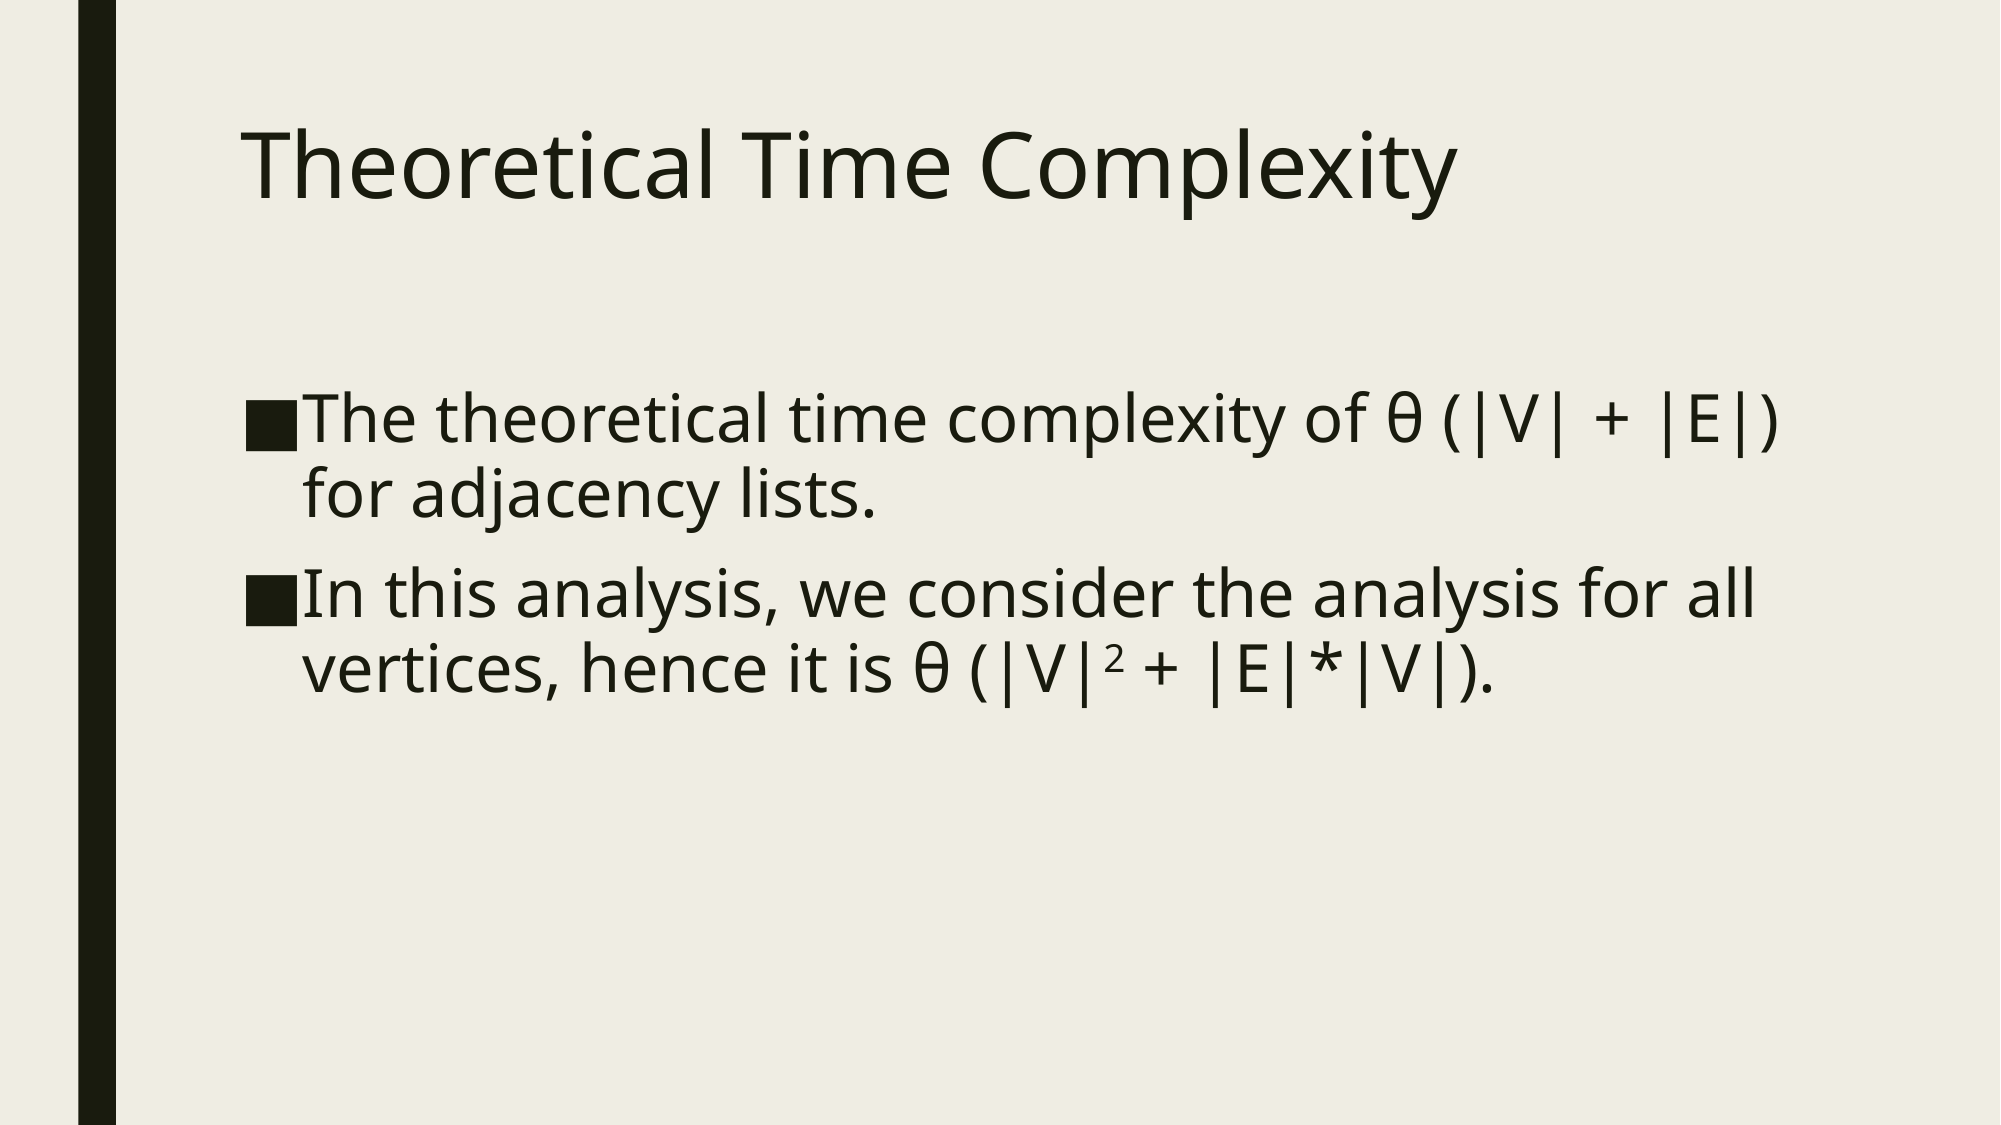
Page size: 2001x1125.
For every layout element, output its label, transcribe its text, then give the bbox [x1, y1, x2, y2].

list The theoretical time complexity of θ (|V| + |E|) for adjacency lists. In this analysis, we consider the analysis for all vertices, hence it is θ (|V|2 + |E|*|V|). [225, 375, 1800, 963]
title Theoretical Time Complexity [225, 112, 1800, 357]
